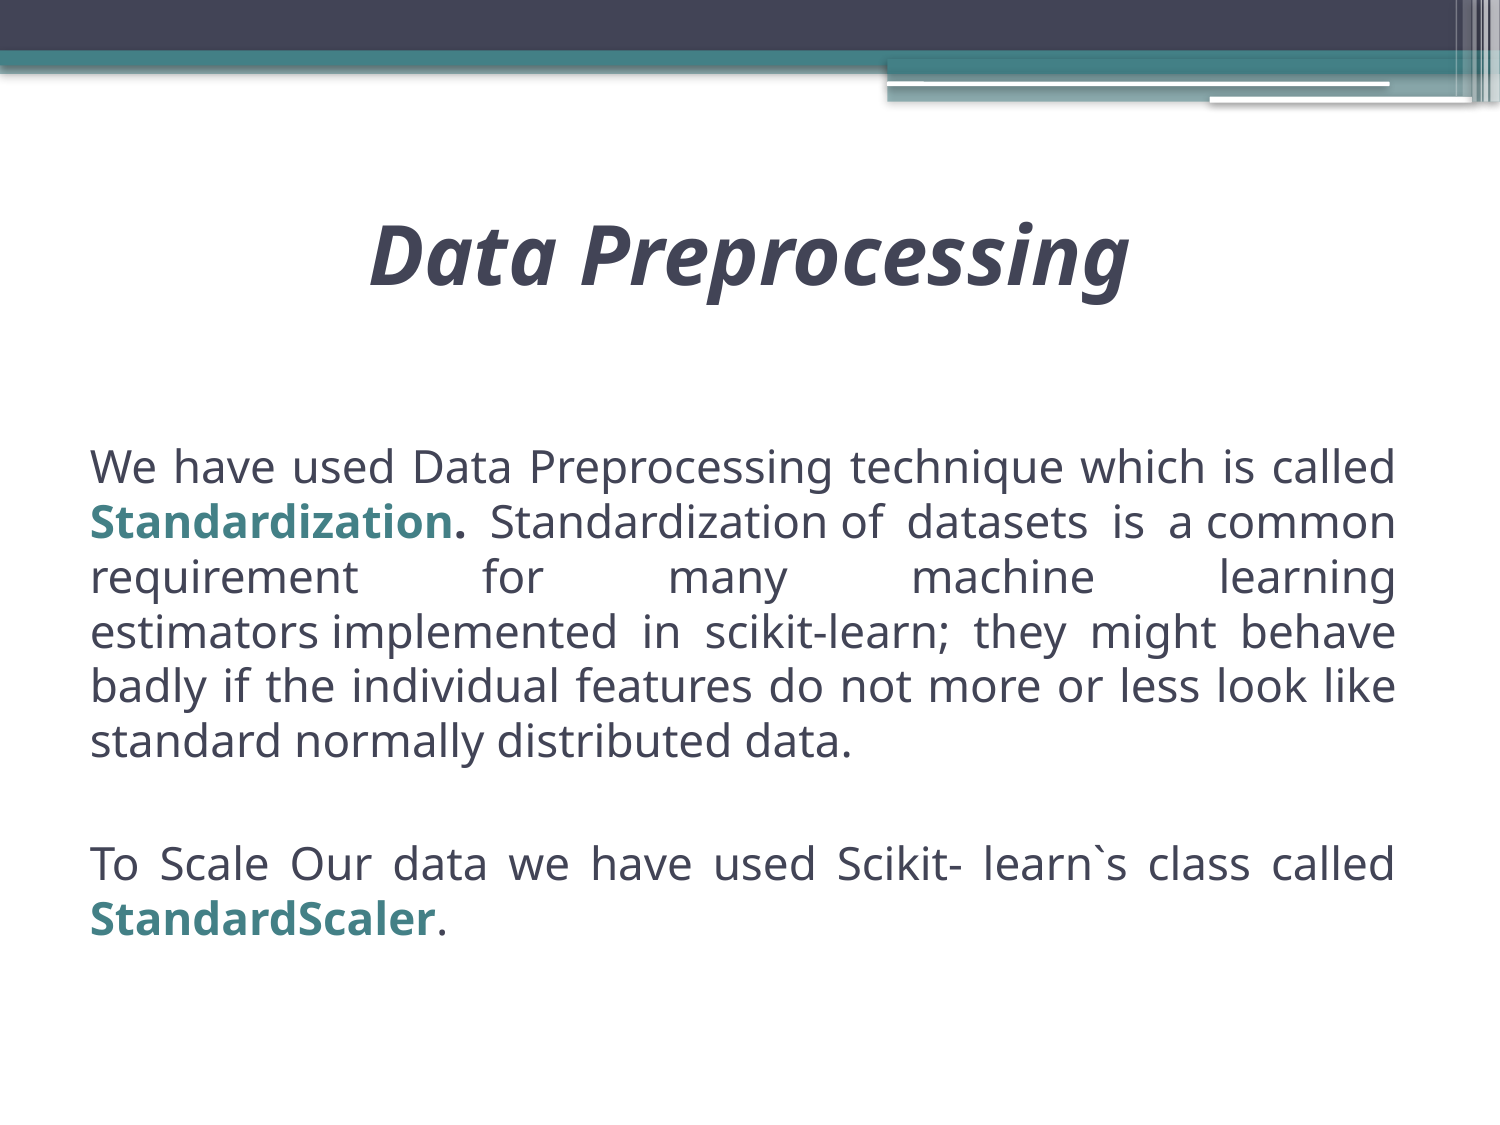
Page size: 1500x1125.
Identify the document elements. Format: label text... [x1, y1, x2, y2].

title Data Preprocessing [75, 187, 1425, 363]
list We have used Data Preprocessing technique which is called Standardization. Standardization of datasets is a common requirement for many machine learning estimators implemented in scikit-learn; they might behave badly if the individual features do not more or less look like standard normally distributed data. To Scale Our data we have used Scikit- learn`s class called StandardScaler. [75, 368, 1413, 1079]
